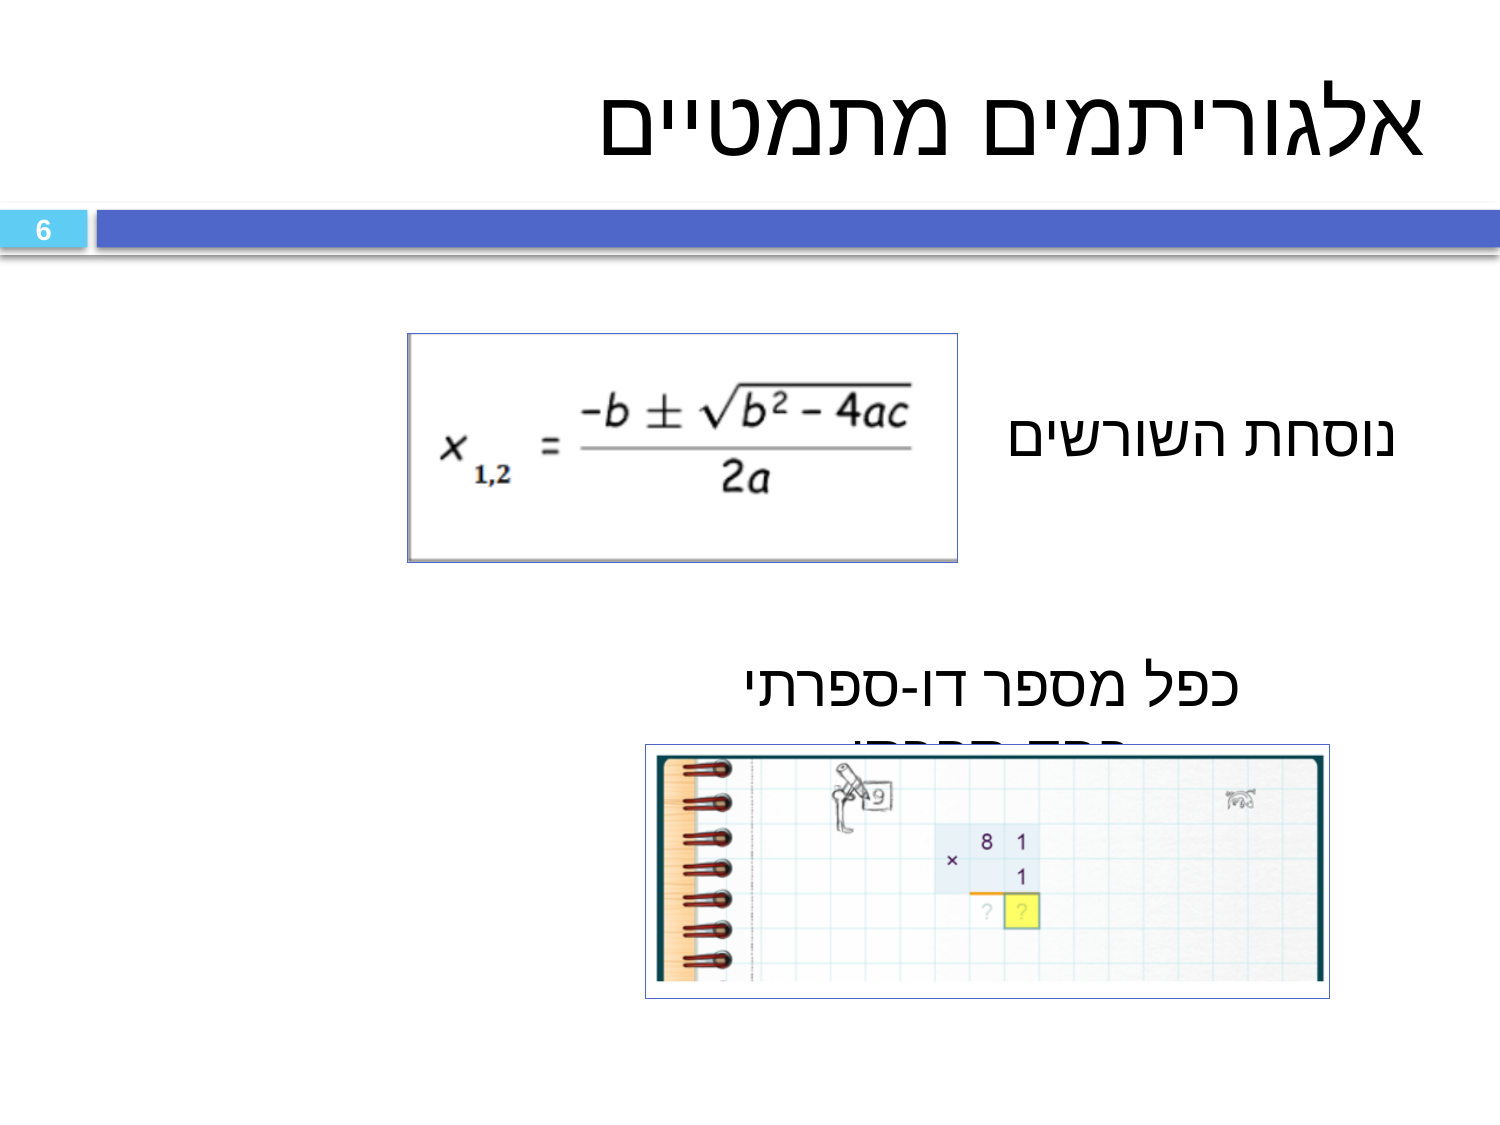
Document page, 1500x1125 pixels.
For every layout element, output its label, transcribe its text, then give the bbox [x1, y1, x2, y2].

text_box נוסחת השורשים [987, 390, 1418, 476]
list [407, 333, 958, 563]
text_box כפל מספר דו-ספרתי בחד-ספרתי [587, 641, 1397, 796]
slide_number 6 [0, 208, 88, 249]
title אלגוריתמים מתמטיים [99, 37, 1438, 200]
picture [644, 743, 1330, 999]
